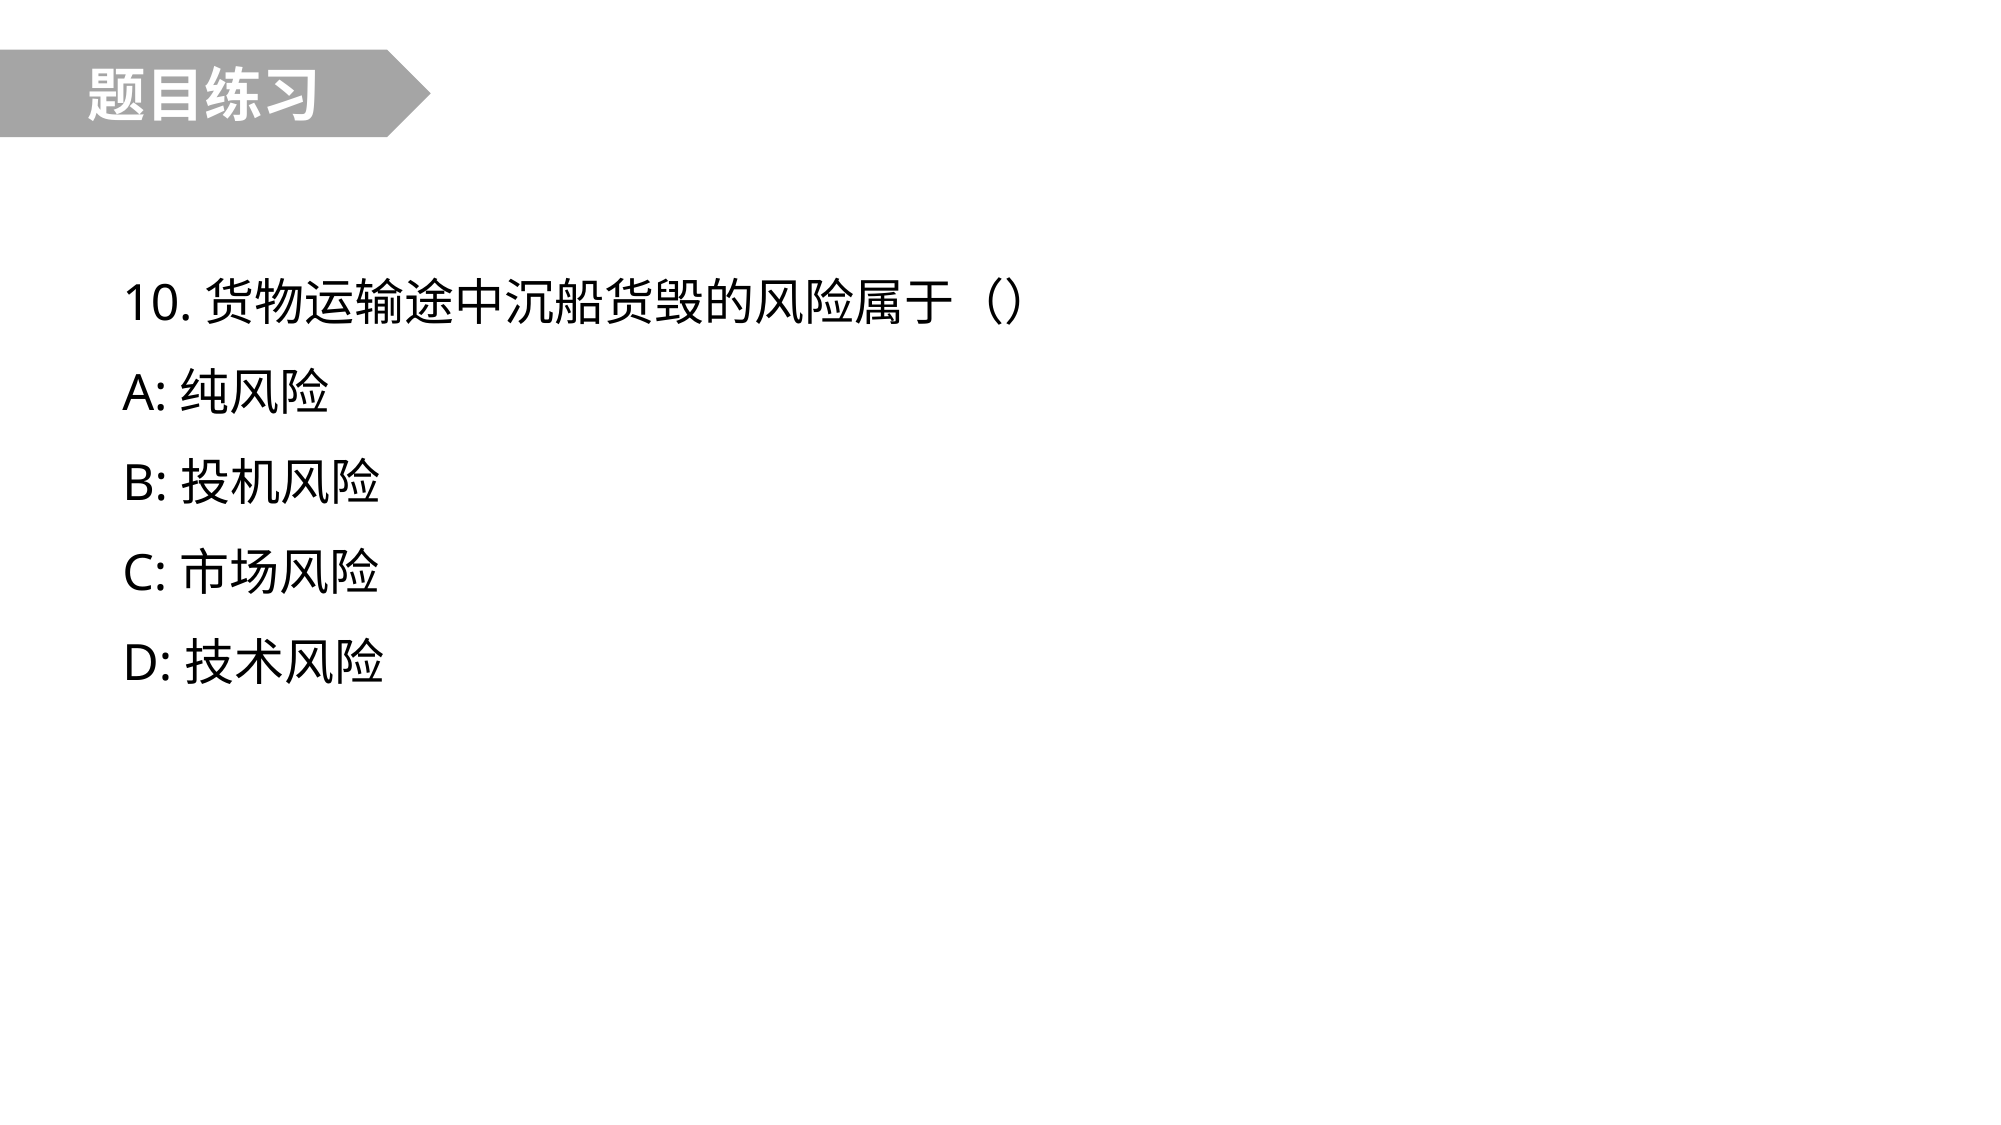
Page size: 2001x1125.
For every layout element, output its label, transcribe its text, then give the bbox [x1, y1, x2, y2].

text_box 10.货物运输途中沉船货毁的风险属于（） A:纯风险 B:投机风险 C:市场风险 D:技术风险 [107, 232, 1908, 698]
text_box 题目练习 [0, 48, 433, 139]
